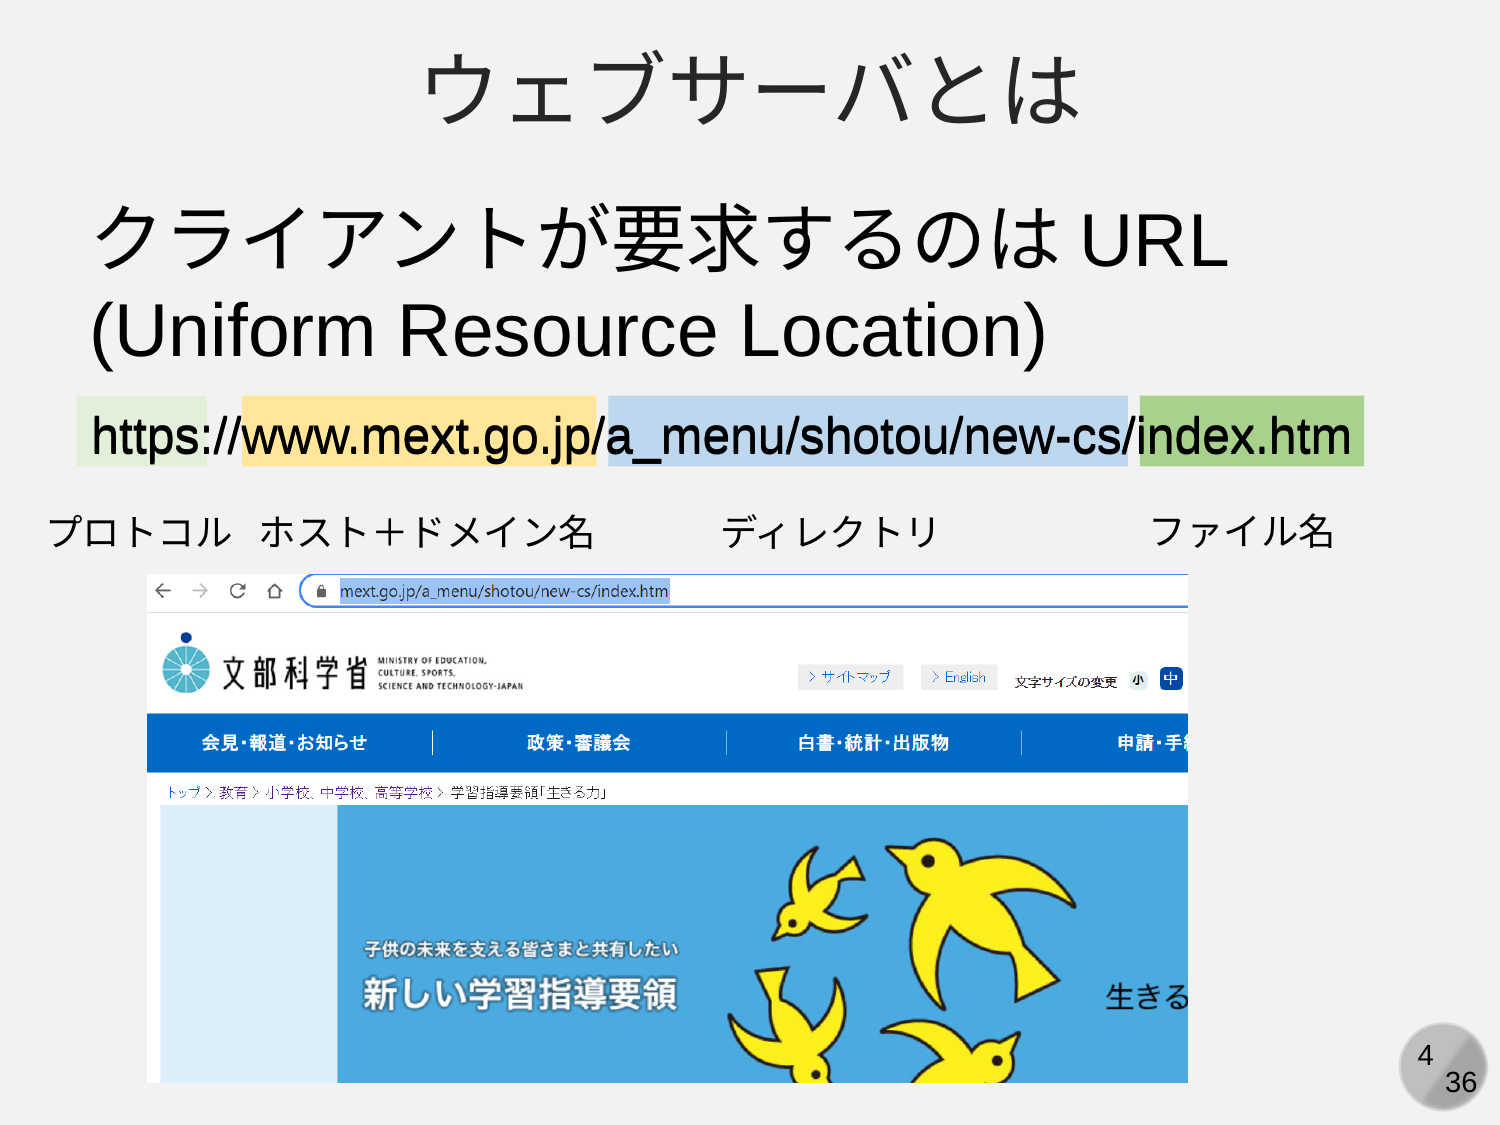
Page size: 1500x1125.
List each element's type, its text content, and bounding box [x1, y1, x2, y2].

text_box https://www.mext.go.jp/a_menu/shotou/new-cs/index.htm [76, 397, 1388, 472]
text_box ファイル名 [1133, 500, 1352, 561]
text_box ホスト＋ドメイン名 [243, 501, 612, 562]
text_box ディレクトリ [705, 501, 958, 562]
picture [147, 574, 1188, 1083]
text_box クライアントが要求するのはURL (Uniform Resource Location) [75, 184, 1245, 380]
text_box プロトコル [30, 501, 243, 562]
list ウェブサーバとは [0, 31, 1500, 155]
